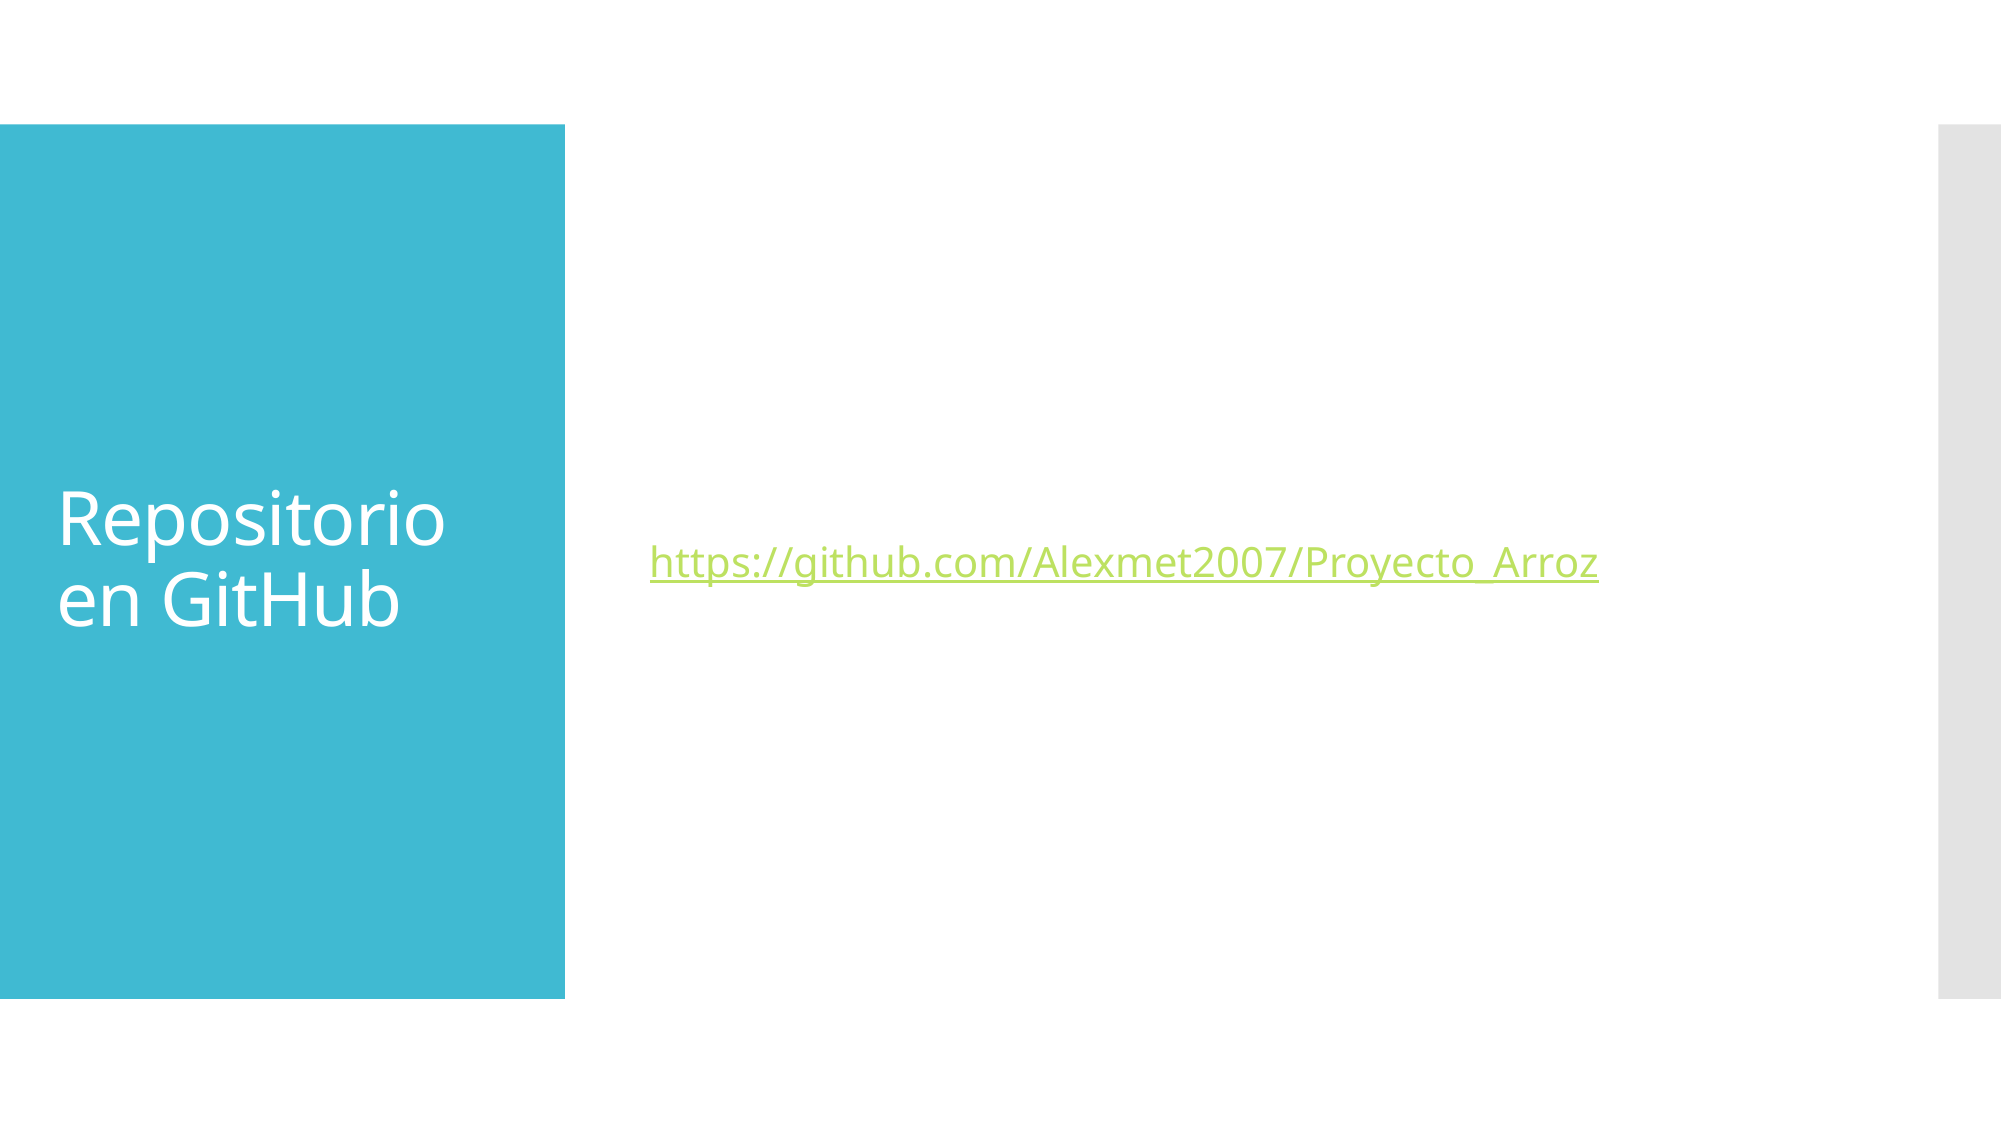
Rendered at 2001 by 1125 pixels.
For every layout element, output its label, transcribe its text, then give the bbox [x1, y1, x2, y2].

list https://github.com/Alexmet2007/Proyecto_Arroz [634, 141, 1835, 982]
title Repositorio en GitHub [41, 184, 525, 940]
